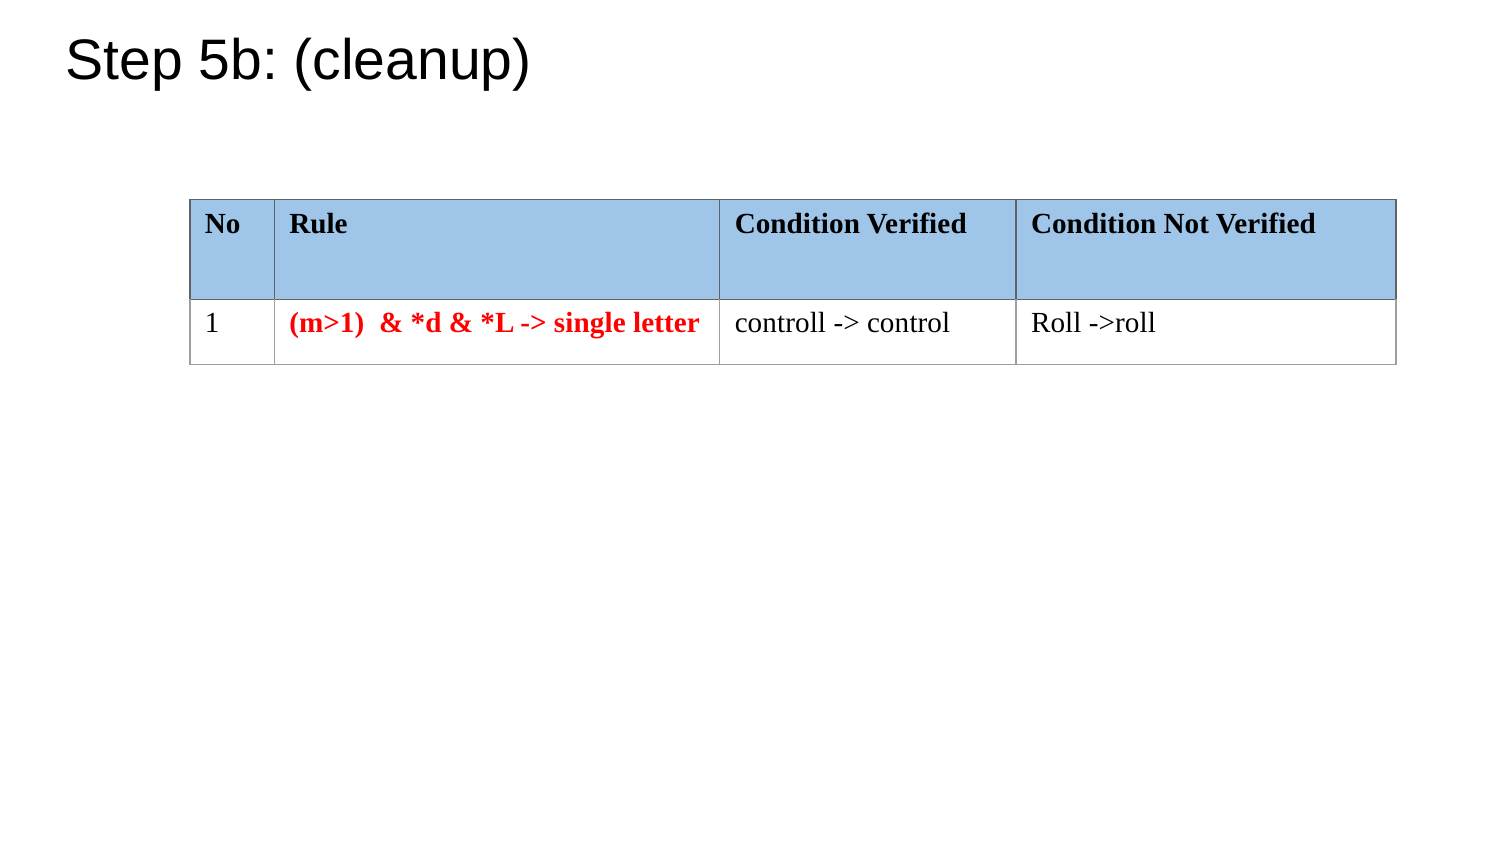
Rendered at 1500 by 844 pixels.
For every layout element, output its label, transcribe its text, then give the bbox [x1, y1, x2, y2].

table_cell controll -> control [720, 300, 1015, 364]
table_cell (m>1) & *d & *L -> single letter [275, 300, 719, 364]
table_header Condition Verified [720, 200, 1015, 299]
table_header No [191, 200, 274, 299]
table_cell 1 [191, 300, 274, 364]
table_header Rule [275, 200, 719, 299]
table_header Condition Not Verified [1017, 200, 1395, 299]
table_cell Roll ->roll [1017, 300, 1395, 364]
text_box Step 5b: (cleanup) [51, 12, 1449, 107]
